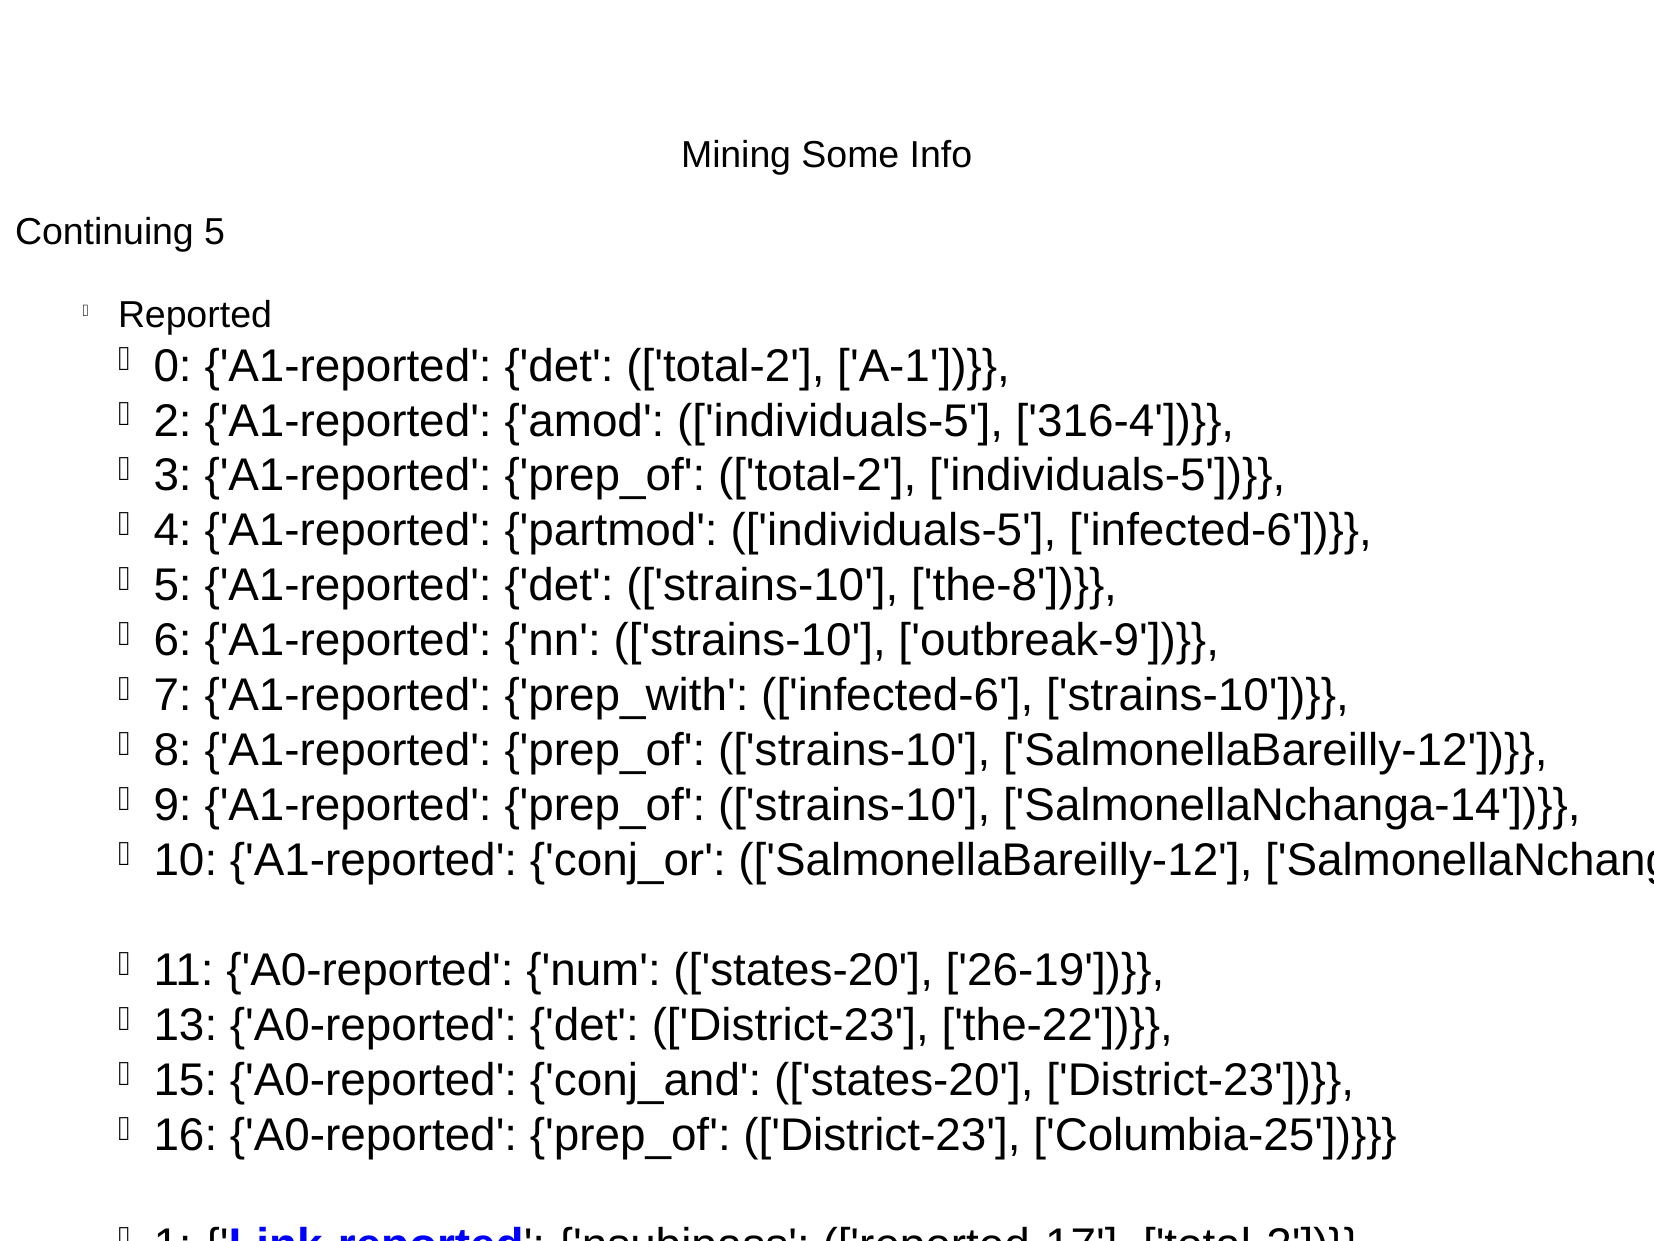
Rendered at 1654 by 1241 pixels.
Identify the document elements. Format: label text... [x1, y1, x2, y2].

text_box Continuing 5 [0, 199, 240, 257]
text_box Reported 0: {'A1-reported': {'det': (['total-2'], ['A-1'])}}, 2: {'A1-reported': {'amod': (['individuals-5'], ['316-4'])}}, 3: {'A1-reported': {'prep_of': (['total-2'], ['individuals-5'])}}, 4: {'A1-reported': {'partmod': (['individuals-5'], ['infected-6'])}}, 5: {'A1-reported': {'det': (['strains-10'], ['the-8'])}}, 6: {'A1-reported': {'nn': (['strains-10'], ['outbreak-9'])}}, 7: {'A1-reported': {'prep_with': (['infected-6'], ['strains-10'])}}, 8: {'A1-reported': {'prep_of': (['strains-10'], ['SalmonellaBareilly-12'])}}, 9: {'A1-reported': {'prep_of': (['strains-10'], ['SalmonellaNchanga-14'])}}, 10: {'A1-reported': {'conj_or': (['SalmonellaBareilly-12'], ['SalmonellaNchanga-14'])}} 11: {'A0-reported': {'num': (['states-20'], ['26-19'])}}, 13: {'A0-reported': {'det': (['District-23'], ['the-22'])}}, 15: {'A0-reported': {'conj_and': (['states-20'], ['District-23'])}}, 16: {'A0-reported': {'prep_of': (['District-23'], ['Columbia-25'])}}} 1: {'Link-reported': {'nsubjpass': (['reported-17'], ['total-2'])}} 12: {'Link-reported': {'prep_from': (['reported-17'], ['states-20'])}}, 14: {'Link-reported': {'prep_from': (['reported-17'], ['District-23'])}}, [82, 290, 1538, 1185]
text_box Mining Some Info [82, 49, 1571, 257]
